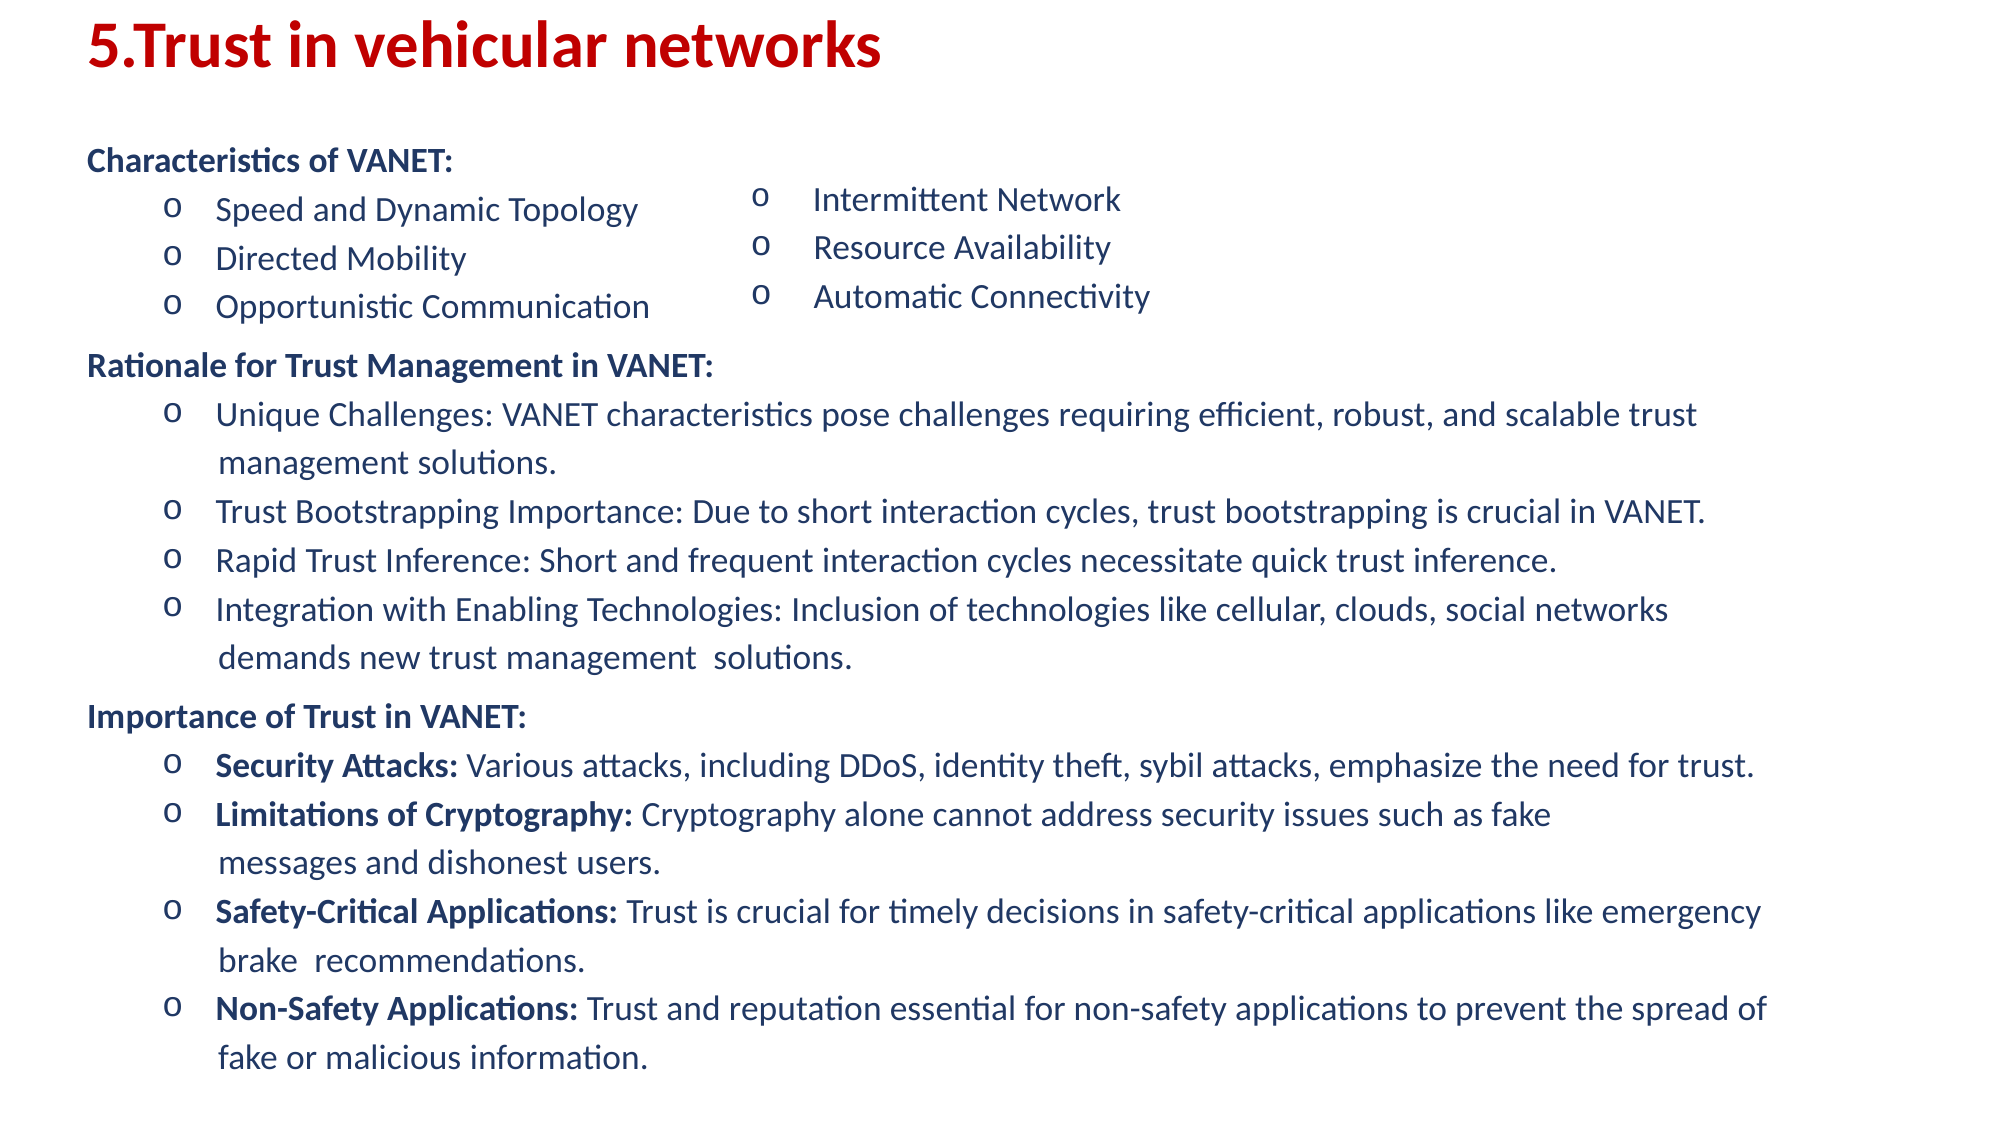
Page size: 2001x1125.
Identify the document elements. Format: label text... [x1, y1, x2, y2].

list Characteristics of VANET: Speed and Dynamic Topology Directed Mobility Opportunistic Communication Rationale for Trust Management in VANET: Unique Challenges: VANET characteristics pose challenges requiring efficient, robust, and scalable trust management solutions. Trust Bootstrapping Importance: Due to short interaction cycles, trust bootstrapping is crucial in VANET. Rapid Trust Inference: Short and frequent interaction cycles necessitate quick trust inference. Integration with Enabling Technologies: Inclusion of technologies like cellular, clouds, social networks demands new trust management solutions. Importance of Trust in VANET: Security Attacks: Various attacks, including DDoS, identity theft, sybil attacks, emphasize the need for trust. Limitations of Cryptography: Cryptography alone cannot address security issues such as fake messages and dishonest users. Safety-Critical Applications: Trust is crucial for timely decisions in safety-critical applications like emergency brake recommendations. Non-Safety Applications: Trust and reputation essential for non-safety applications to prevent the spread of fake or malicious information. [72, 43, 1853, 1066]
text_box Intermittent Network Resource Availability Automatic Connectivity [660, 173, 1211, 369]
title 5.Trust in vehicular networks [72, 0, 1798, 43]
